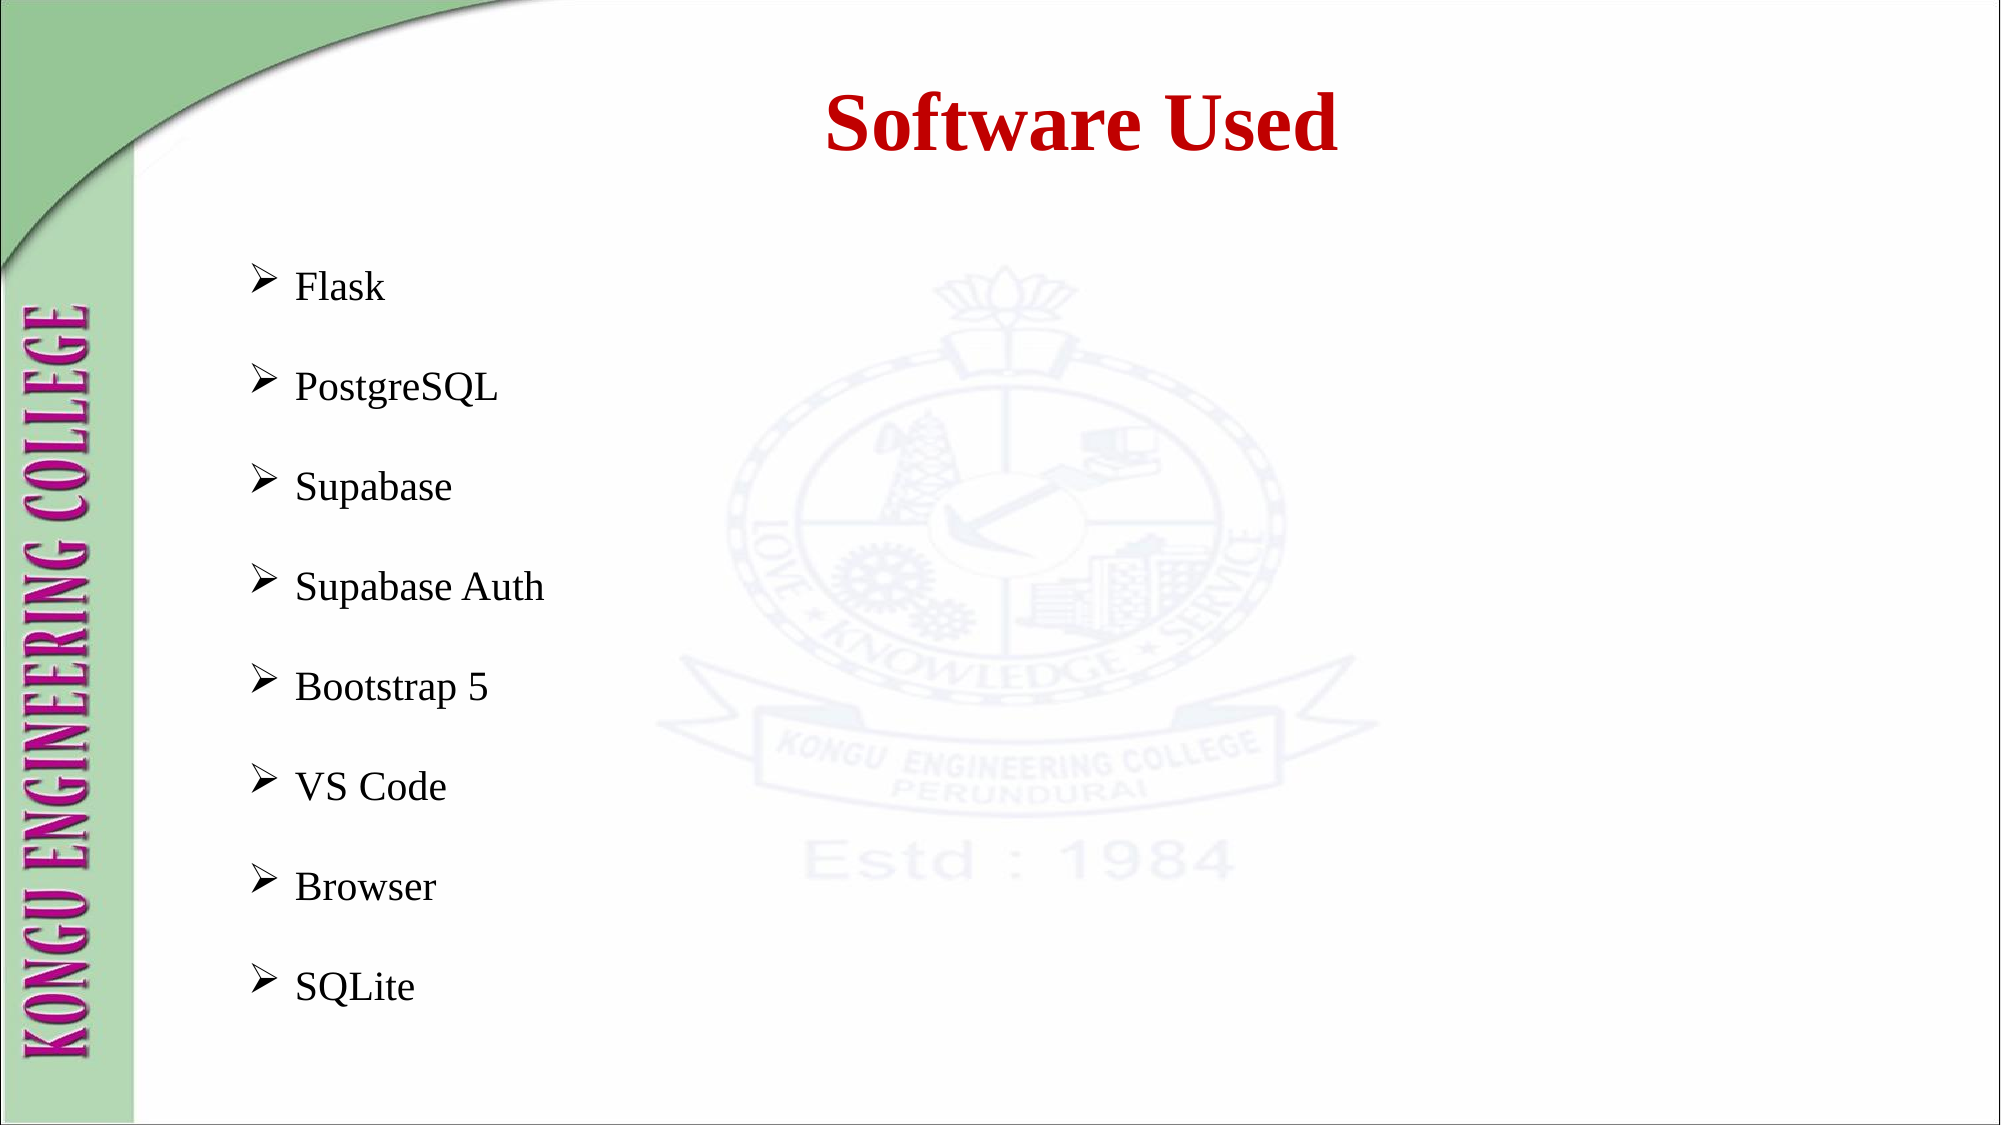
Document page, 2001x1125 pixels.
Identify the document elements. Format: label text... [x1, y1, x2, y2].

text_box Flask PostgreSQL Supabase Supabase Auth Bootstrap 5 VS Code Browser SQLite [233, 201, 1974, 1125]
text_box Software Used [289, 60, 1875, 175]
picture [0, 0, 2001, 1125]
